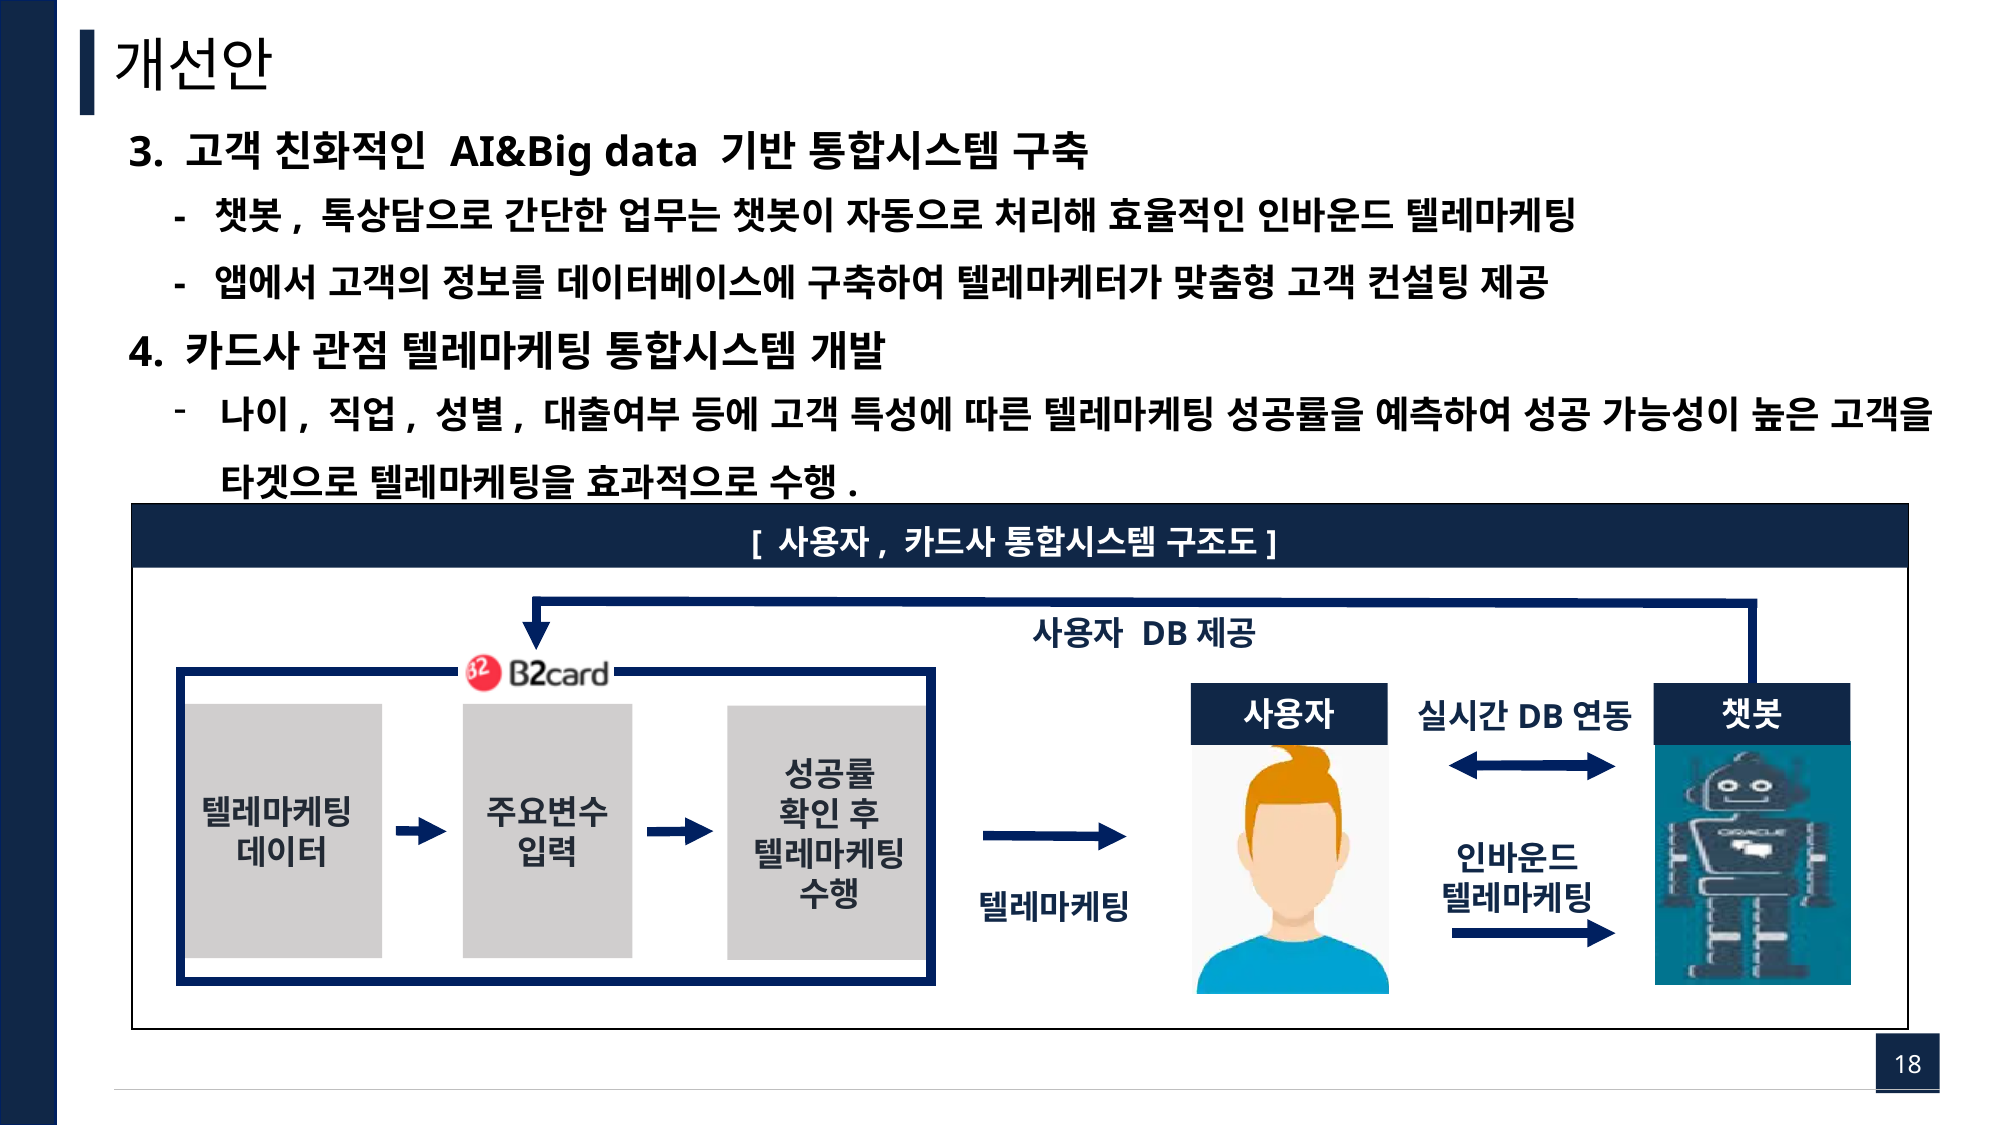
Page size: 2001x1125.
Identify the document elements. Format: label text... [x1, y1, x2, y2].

text_box - 챗봇, 톡상담으로 간단한 업무는 챗봇이 자동으로 처리해 효율적인 인바운드 텔레마케팅 - 앱에서 고객의 정보를 데이터베이스에 구축하여 텔레마케터가 맞춤형 고객 컨설팅 제공 [159, 161, 1989, 312]
text_box [0, 0, 57, 1125]
slide_number 18 [1875, 1090, 1940, 1094]
text_box 3. 고객 친화적인 AI&Big data 기반 통합시스템 구축 [114, 117, 1989, 183]
text_box [79, 29, 95, 116]
text_box [131, 503, 1909, 569]
text_box 4. 카드사 관점 텔레마케팅 통합시스템 개발 [114, 317, 1989, 382]
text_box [180, 597, 1851, 997]
text_box 개선안 [114, 9, 1961, 117]
text_box [131, 569, 1909, 1030]
slide_number 18 [1875, 1033, 1940, 1089]
text_box 나이, 직업, 성별, 대출여부 등에 고객 특성에 따른 텔레마케팅 성공률을 예측하여 성공 가능성이 높은 고객을 타겟으로 텔레마케팅을 효과적으로 수행. [159, 361, 1989, 512]
text_box [ 사용자, 카드사 통합시스템 구조도] [126, 514, 1903, 569]
